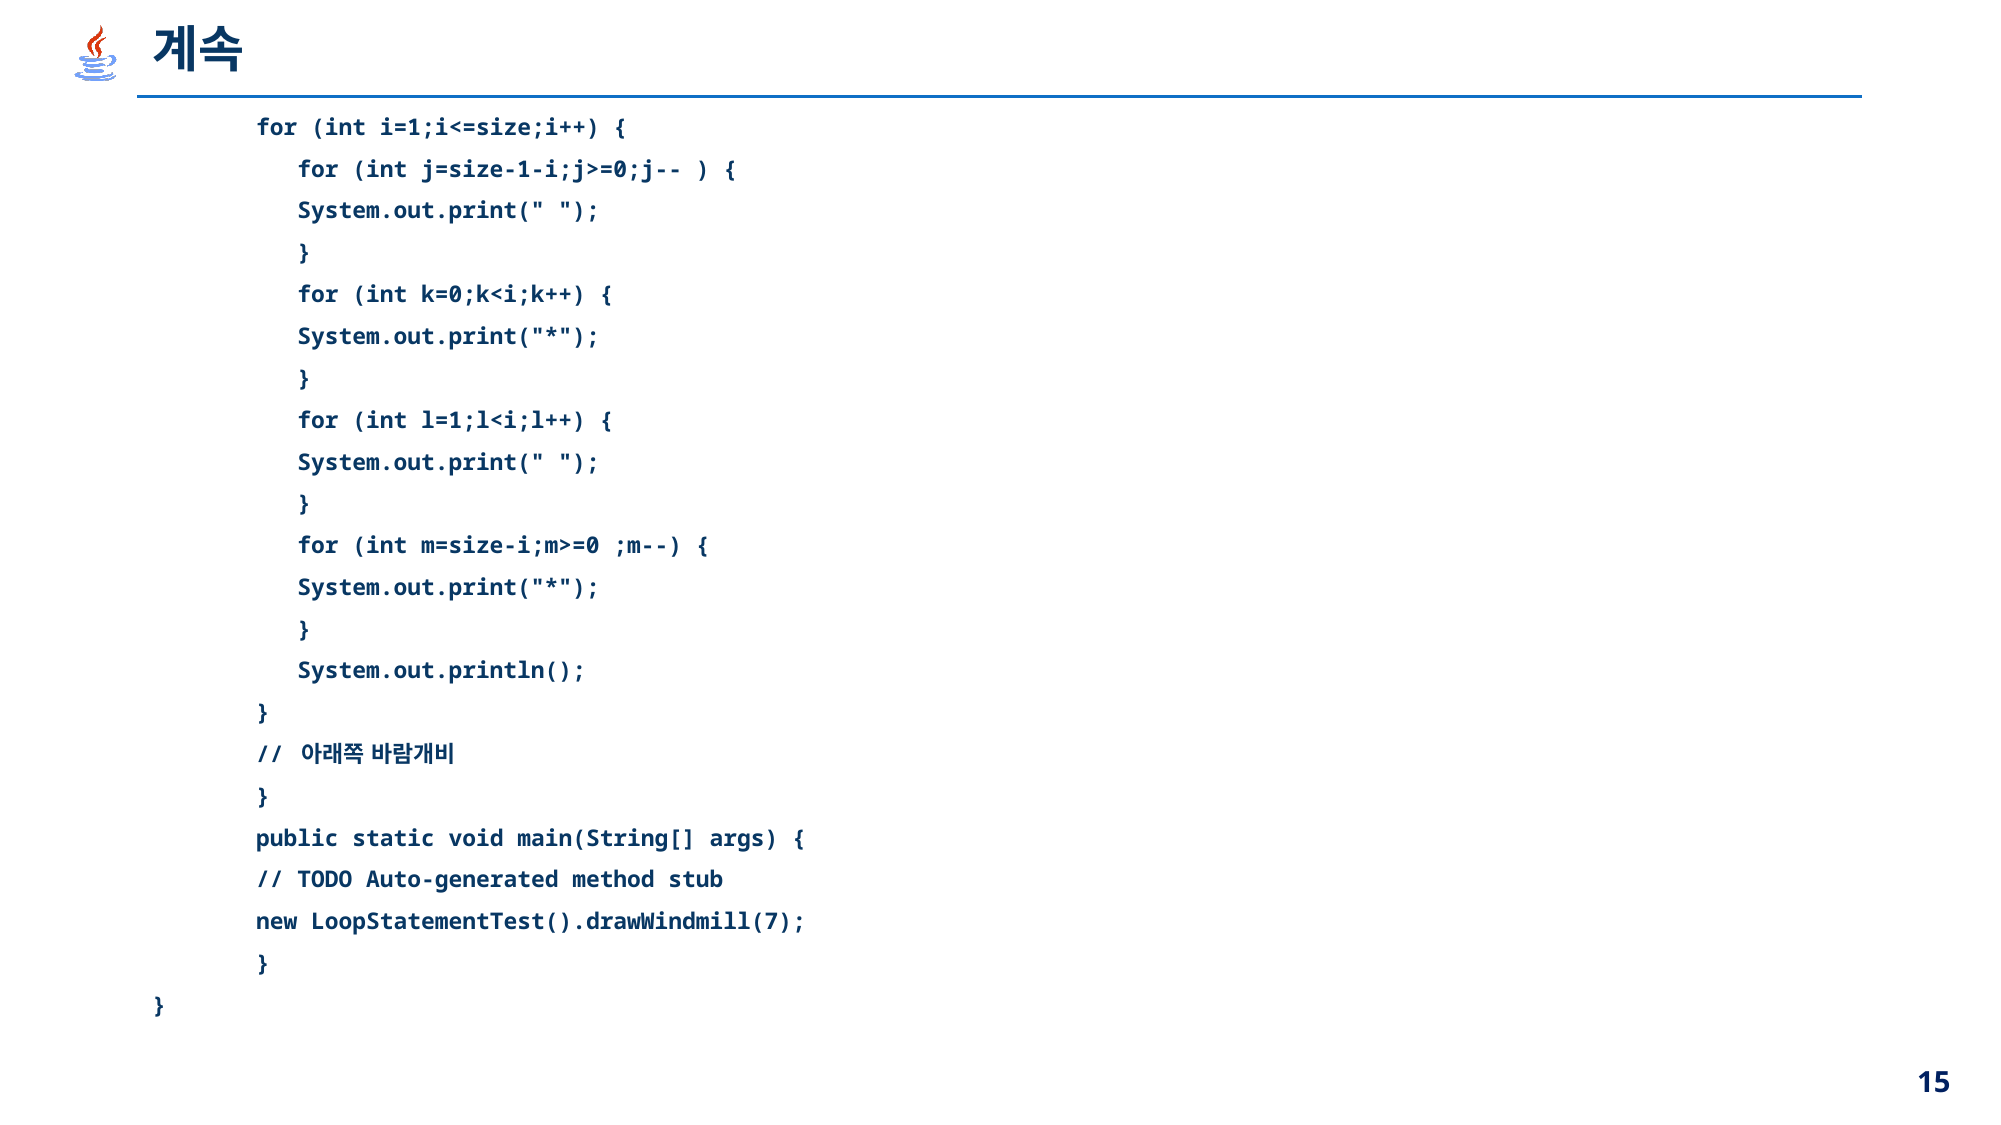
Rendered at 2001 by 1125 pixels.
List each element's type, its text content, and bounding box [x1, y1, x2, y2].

picture [67, 25, 123, 81]
slide_number 15 [1862, 1053, 1966, 1114]
title 계속 [137, 13, 1863, 89]
list for (int i=1;i<=size;i++) { for (int j=size-1-i;j>=0;j-- ) { System.out.print(" "); } for (int k=0;k<i;k++) { System.out.print("*"); } for (int l=1;l<i;l++) { System.out.print(" "); } for (int m=size-i;m>=0 ;m--) { System.out.print("*"); } System.out.println(); } // 아래쪽 바람개비 } public static void main(String[] args) { // TODO Auto-generated method stub new LoopStatementTest().drawWindmill(7); } } [137, 104, 1863, 1036]
